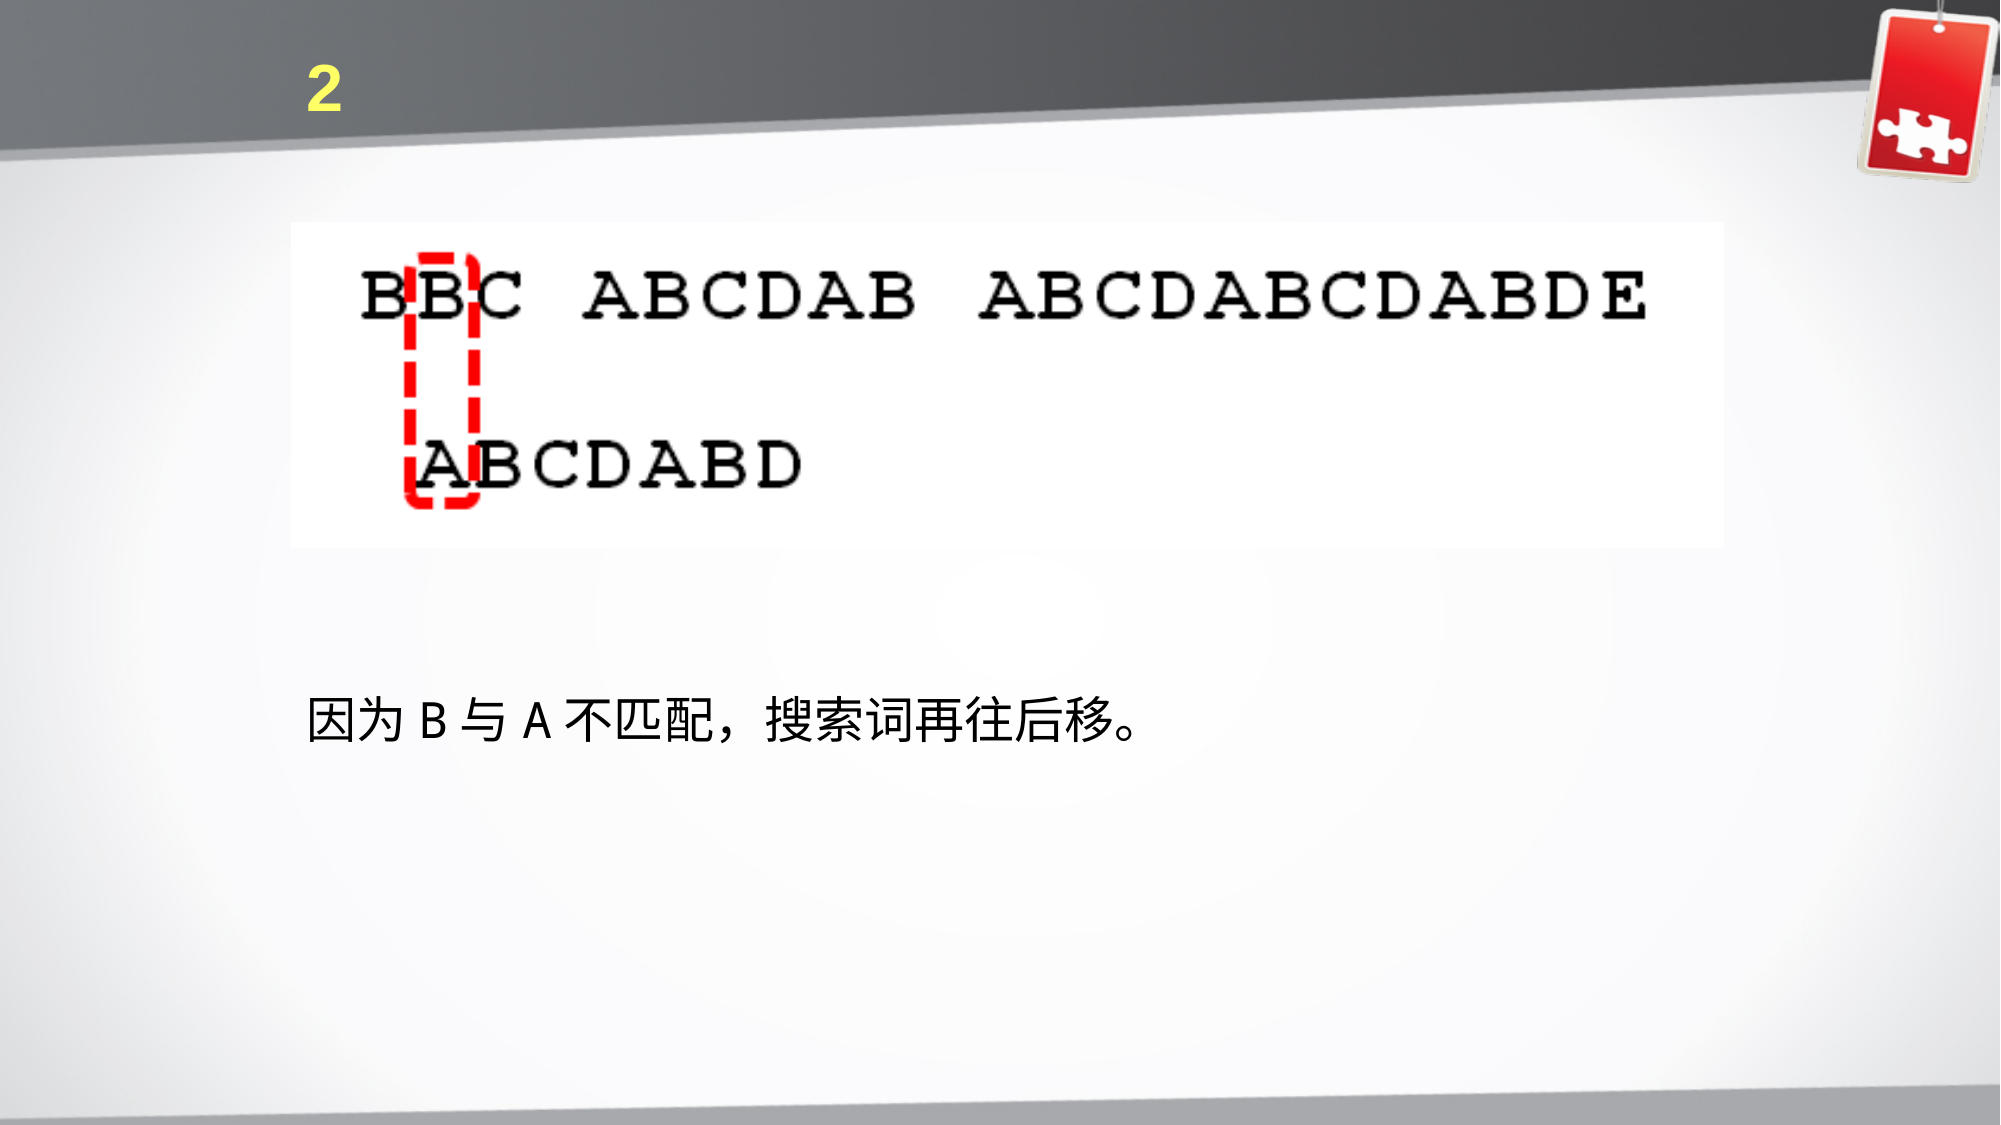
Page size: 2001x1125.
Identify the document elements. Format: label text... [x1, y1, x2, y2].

text_box 因为B与A不匹配，搜索词再往后移。 [291, 680, 1709, 756]
text_box 2 [291, 37, 415, 132]
picture [0, 0, 2000, 1125]
